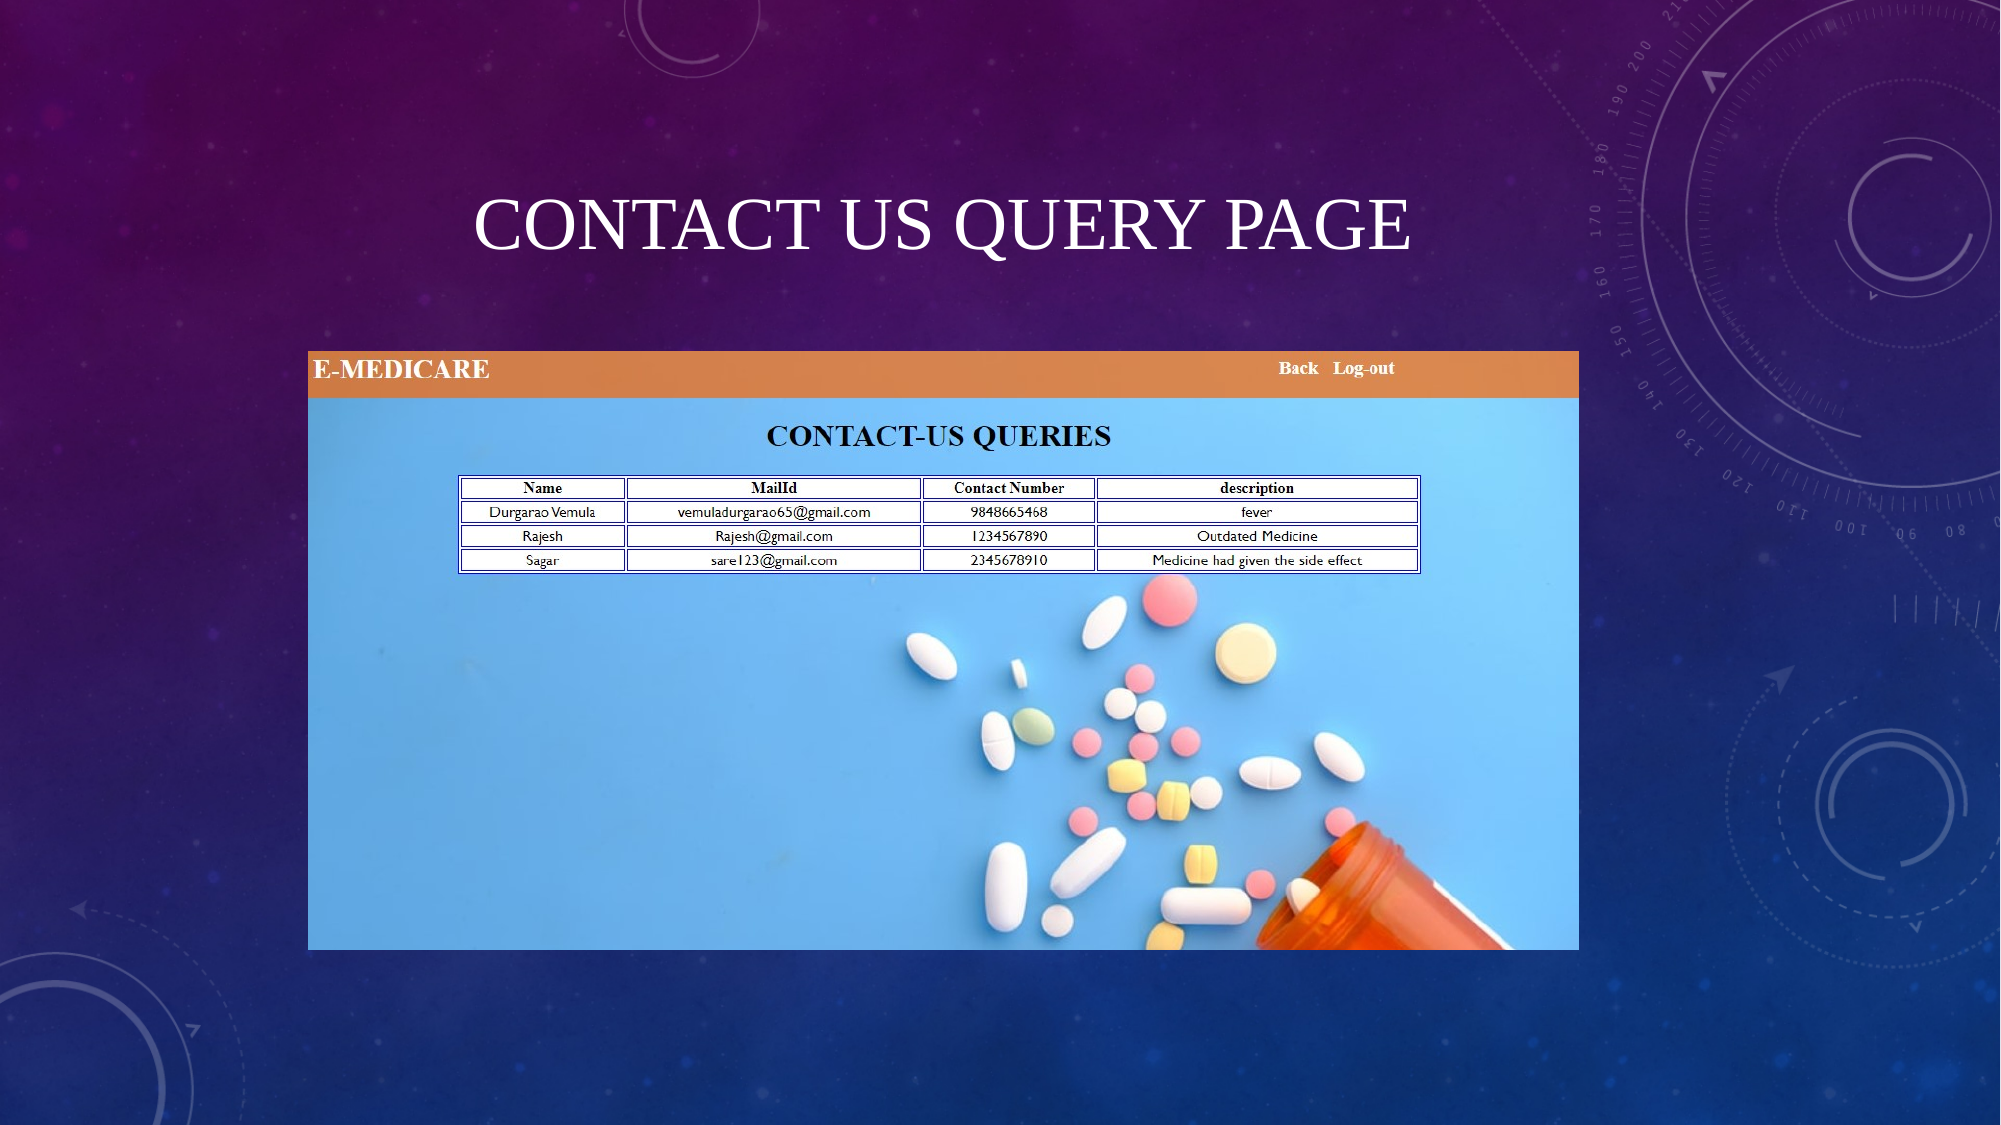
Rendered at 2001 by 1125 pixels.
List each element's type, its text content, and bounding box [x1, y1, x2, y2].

picture [0, 0, 2001, 1125]
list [307, 350, 1579, 951]
title Contact Us Query Page [112, 99, 1775, 339]
